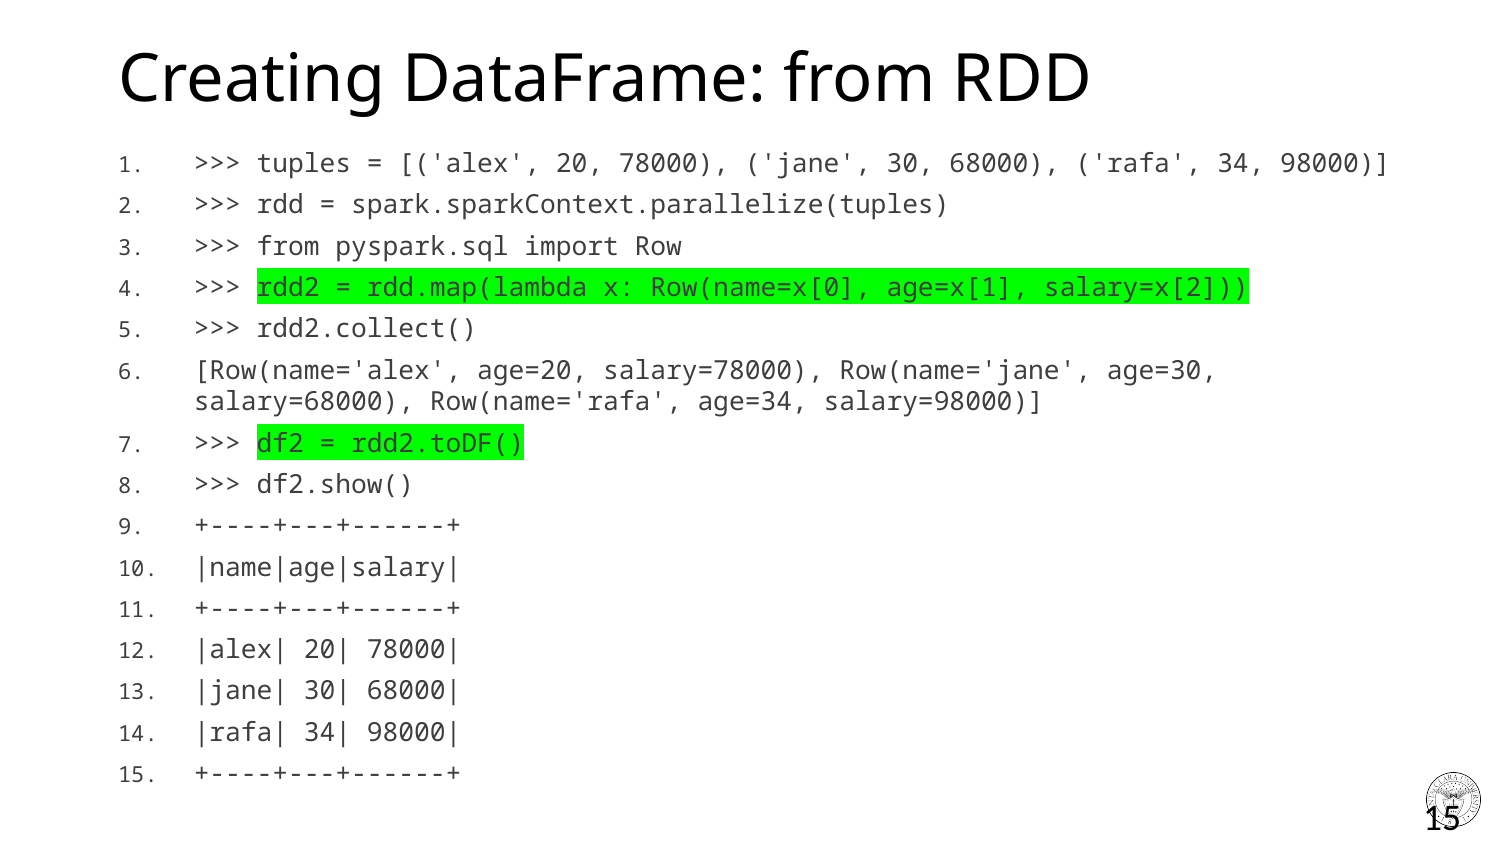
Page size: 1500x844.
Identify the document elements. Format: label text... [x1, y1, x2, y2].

list >>> tuples = [('alex', 20, 78000), ('jane', 30, 68000), ('rafa', 34, 98000)] >>> rdd = spark.sparkContext.parallelize(tuples) >>> from pyspark.sql import Row >>> rdd2 = rdd.map(lambda x: Row(name=x[0], age=x[1], salary=x[2])) >>> rdd2.collect() [Row(name='alex', age=20, salary=78000), Row(name='jane', age=30, salary=68000), Row(name='rafa', age=34, salary=98000)] >>> df2 = rdd2.toDF() >>> df2.show() +----+---+------+ |name|age|salary| +----+---+------+ |alex| 20| 78000| |jane| 30| 68000| |rafa| 34| 98000| +----+---+------+ [103, 138, 1409, 830]
title Creating DataFrame: from RDD [103, 27, 1397, 124]
picture [1426, 772, 1481, 785]
slide_number 15 [1408, 785, 1500, 830]
